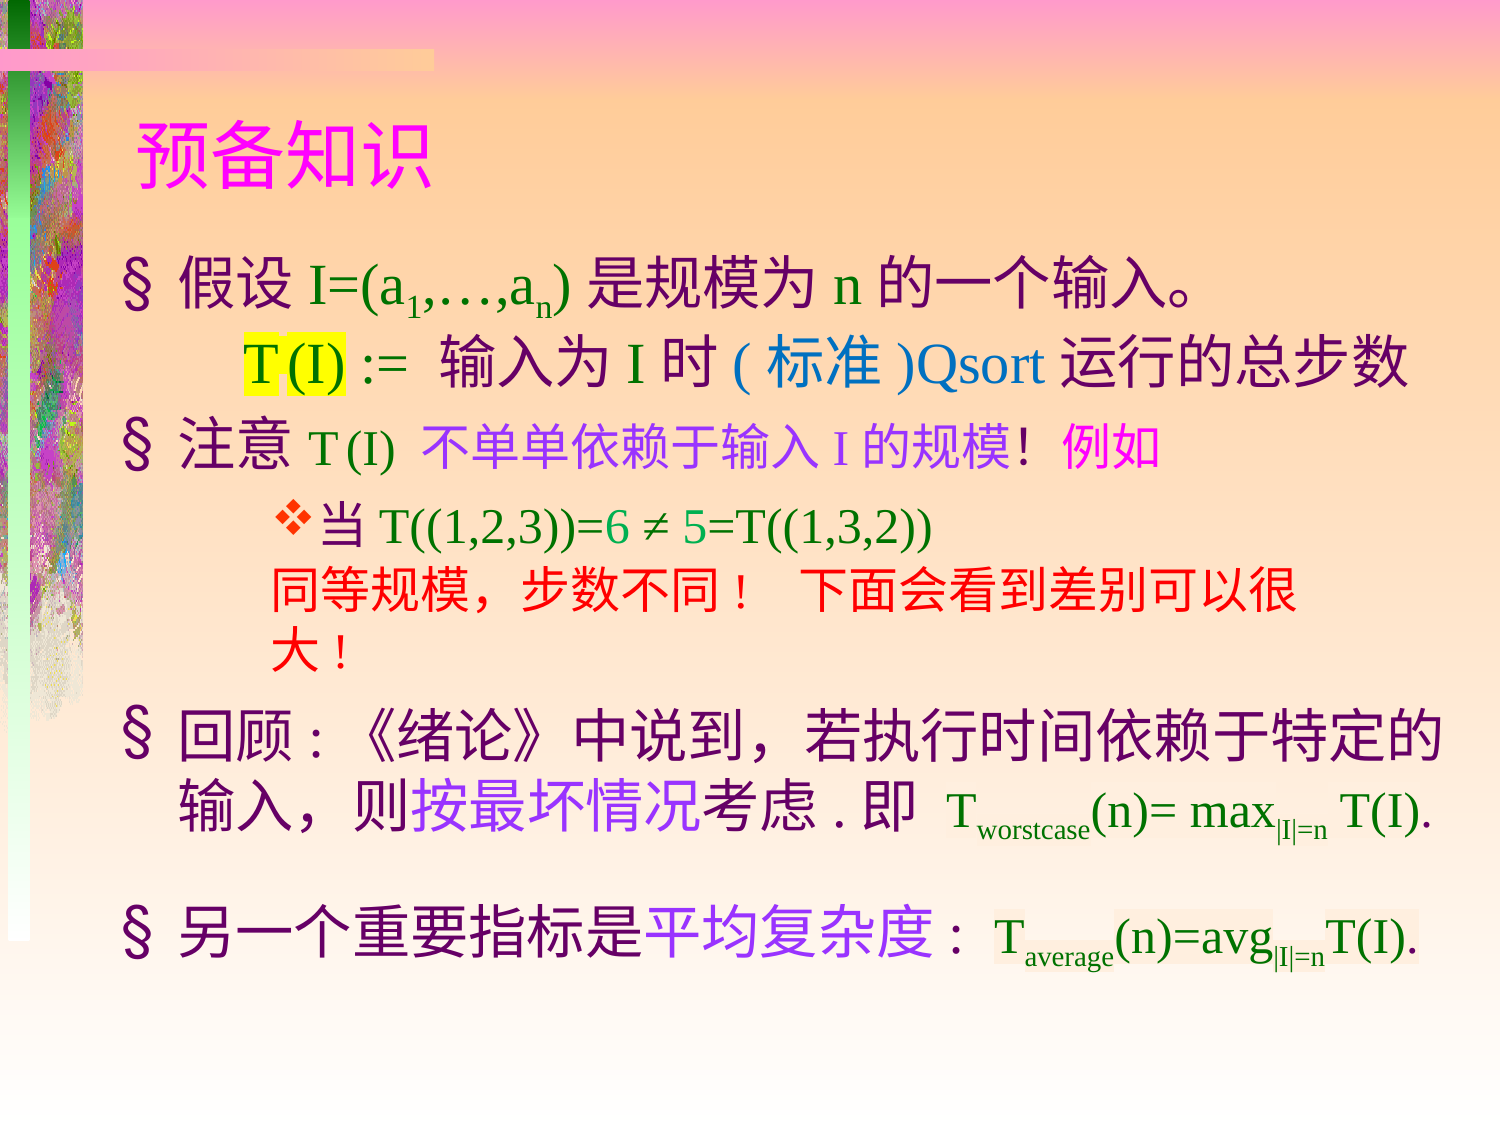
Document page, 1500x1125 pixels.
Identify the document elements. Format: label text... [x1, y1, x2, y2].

text_box 同等规模，步数不同! 下面会看到差别可以很大! [255, 550, 1352, 686]
picture [29, 71, 83, 821]
picture [0, 0, 9, 50]
list 假设I=(a1,…,an)是规模为n的一个输入。 T (I) := 输入为I时(标准)Qsort运行的总步数 注意T (I) 不单单依赖于输入I的规模！例如 当T((1,2,3))=6 ≠ 5=T((1,3,2)) 回顾:《绪论》中说到，若执行时间依赖于特定的输入，则按最坏情况考虑.即 Tworstcase(n)= max|I|=n T(I). 另一个重要指标是平均复杂度: Taverage(n)=avg|I|=nT(I). [106, 238, 1474, 976]
title 预备知识 [120, 85, 1396, 222]
picture [0, 71, 9, 821]
picture [29, 0, 83, 50]
